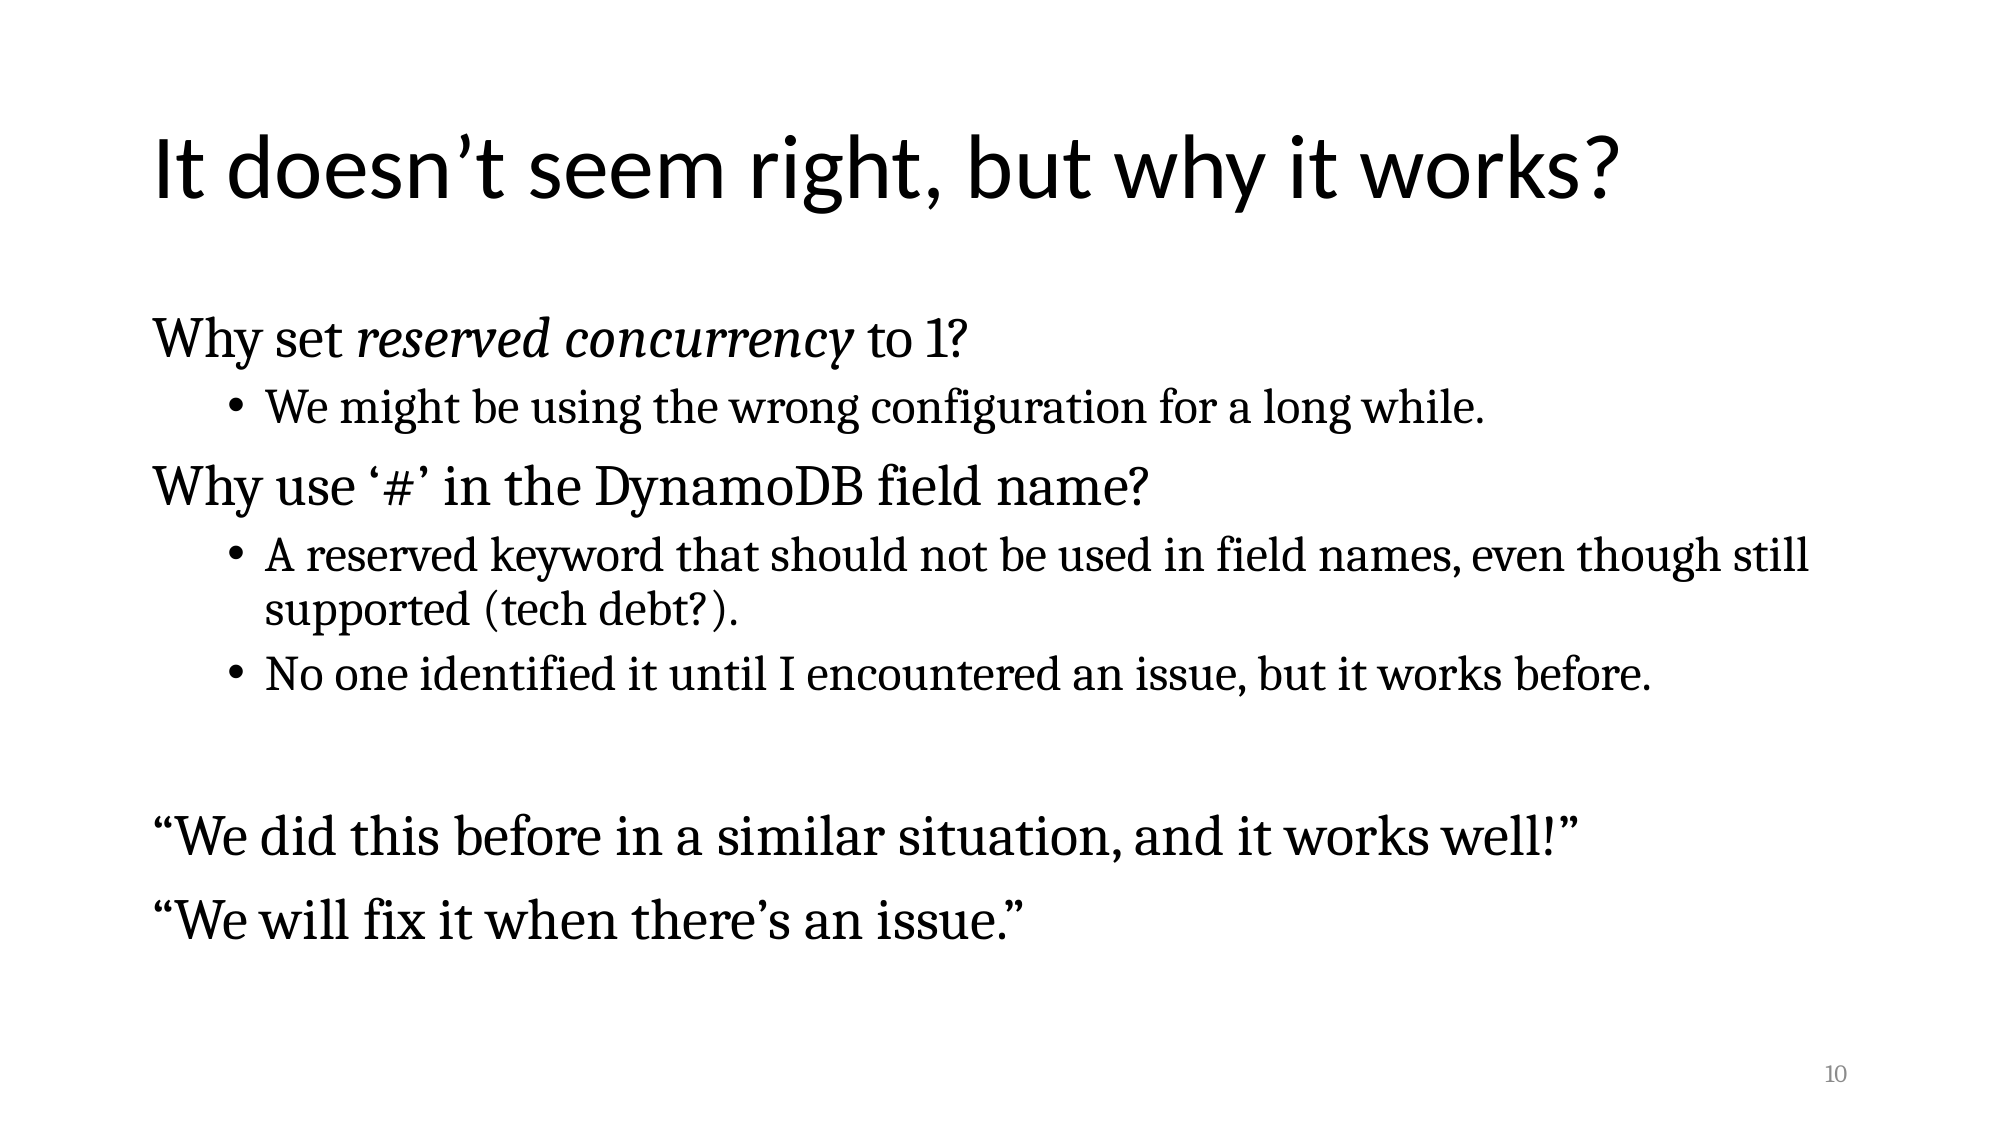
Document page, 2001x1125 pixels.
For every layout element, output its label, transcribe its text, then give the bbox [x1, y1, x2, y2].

list Why set reserved concurrency to 1? We might be using the wrong configuration for a long while. Why use ‘#’ in the DynamoDB field name? A reserved keyword that should not be used in field names, even though still supported (tech debt?). No one identified it until I encountered an issue, but it works before. “We did this before in a similar situation, and it works well!” “We will fix it when there’s an issue.” [137, 299, 1863, 1014]
slide_number 10 [1412, 1042, 1863, 1103]
title It doesn’t seem right, but why it works? [137, 59, 1863, 278]
